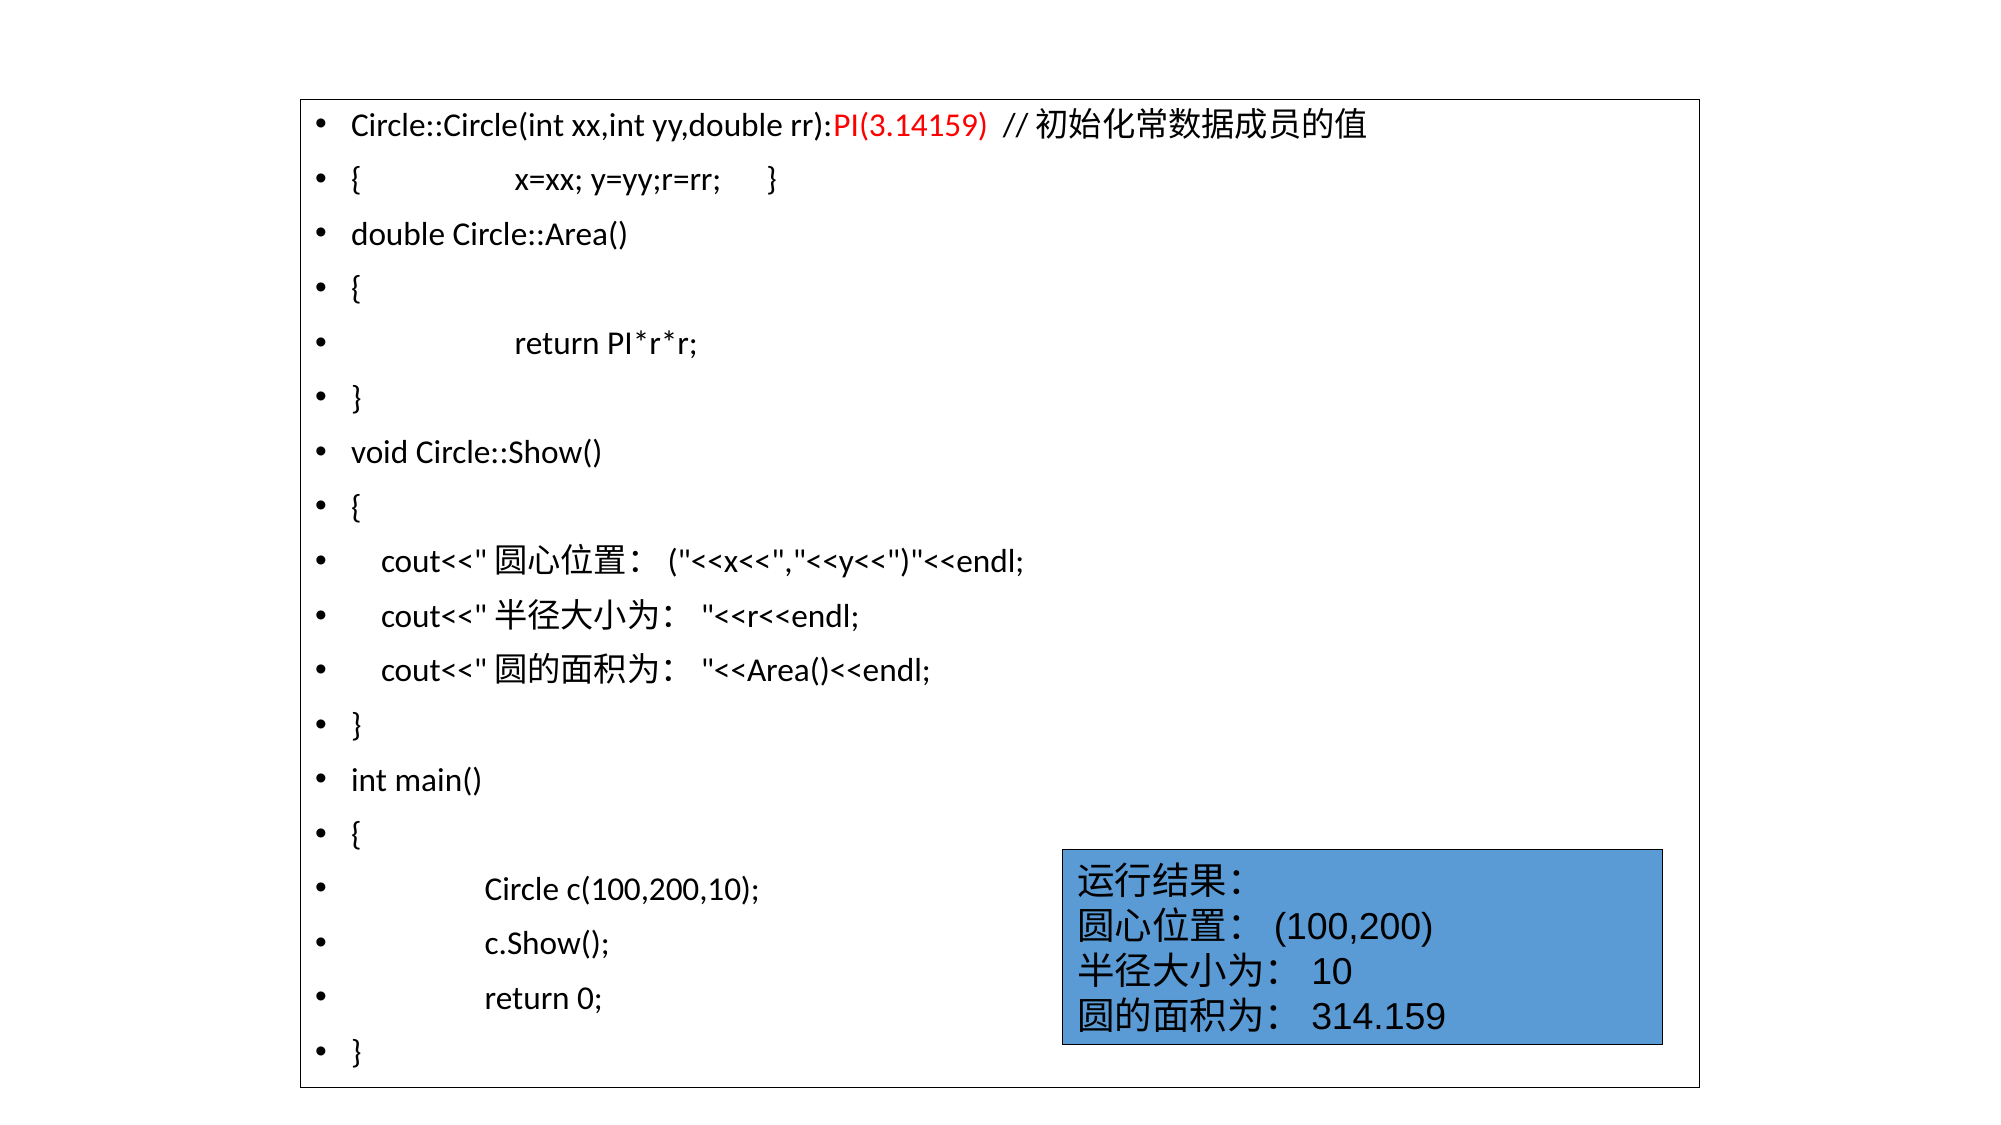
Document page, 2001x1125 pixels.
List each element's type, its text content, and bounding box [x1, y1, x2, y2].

list Circle::Circle(int xx,int yy,double rr):PI(3.14159) //初始化常数据成员的值 { x=xx; y=yy;r=rr; } double Circle::Area() { return PI*r*r; } void Circle::Show() { cout<<"圆心位置：("<<x<<","<<y<<")"<<endl; cout<<"半径大小为："<<r<<endl; cout<<"圆的面积为："<<Area()<<endl; } int main() { Circle c(100,200,10); c.Show(); return 0; } [300, 99, 1700, 1088]
text_box 运行结果： 圆心位置：(100,200) 半径大小为：10 圆的面积为：314.159 [1062, 849, 1663, 1045]
